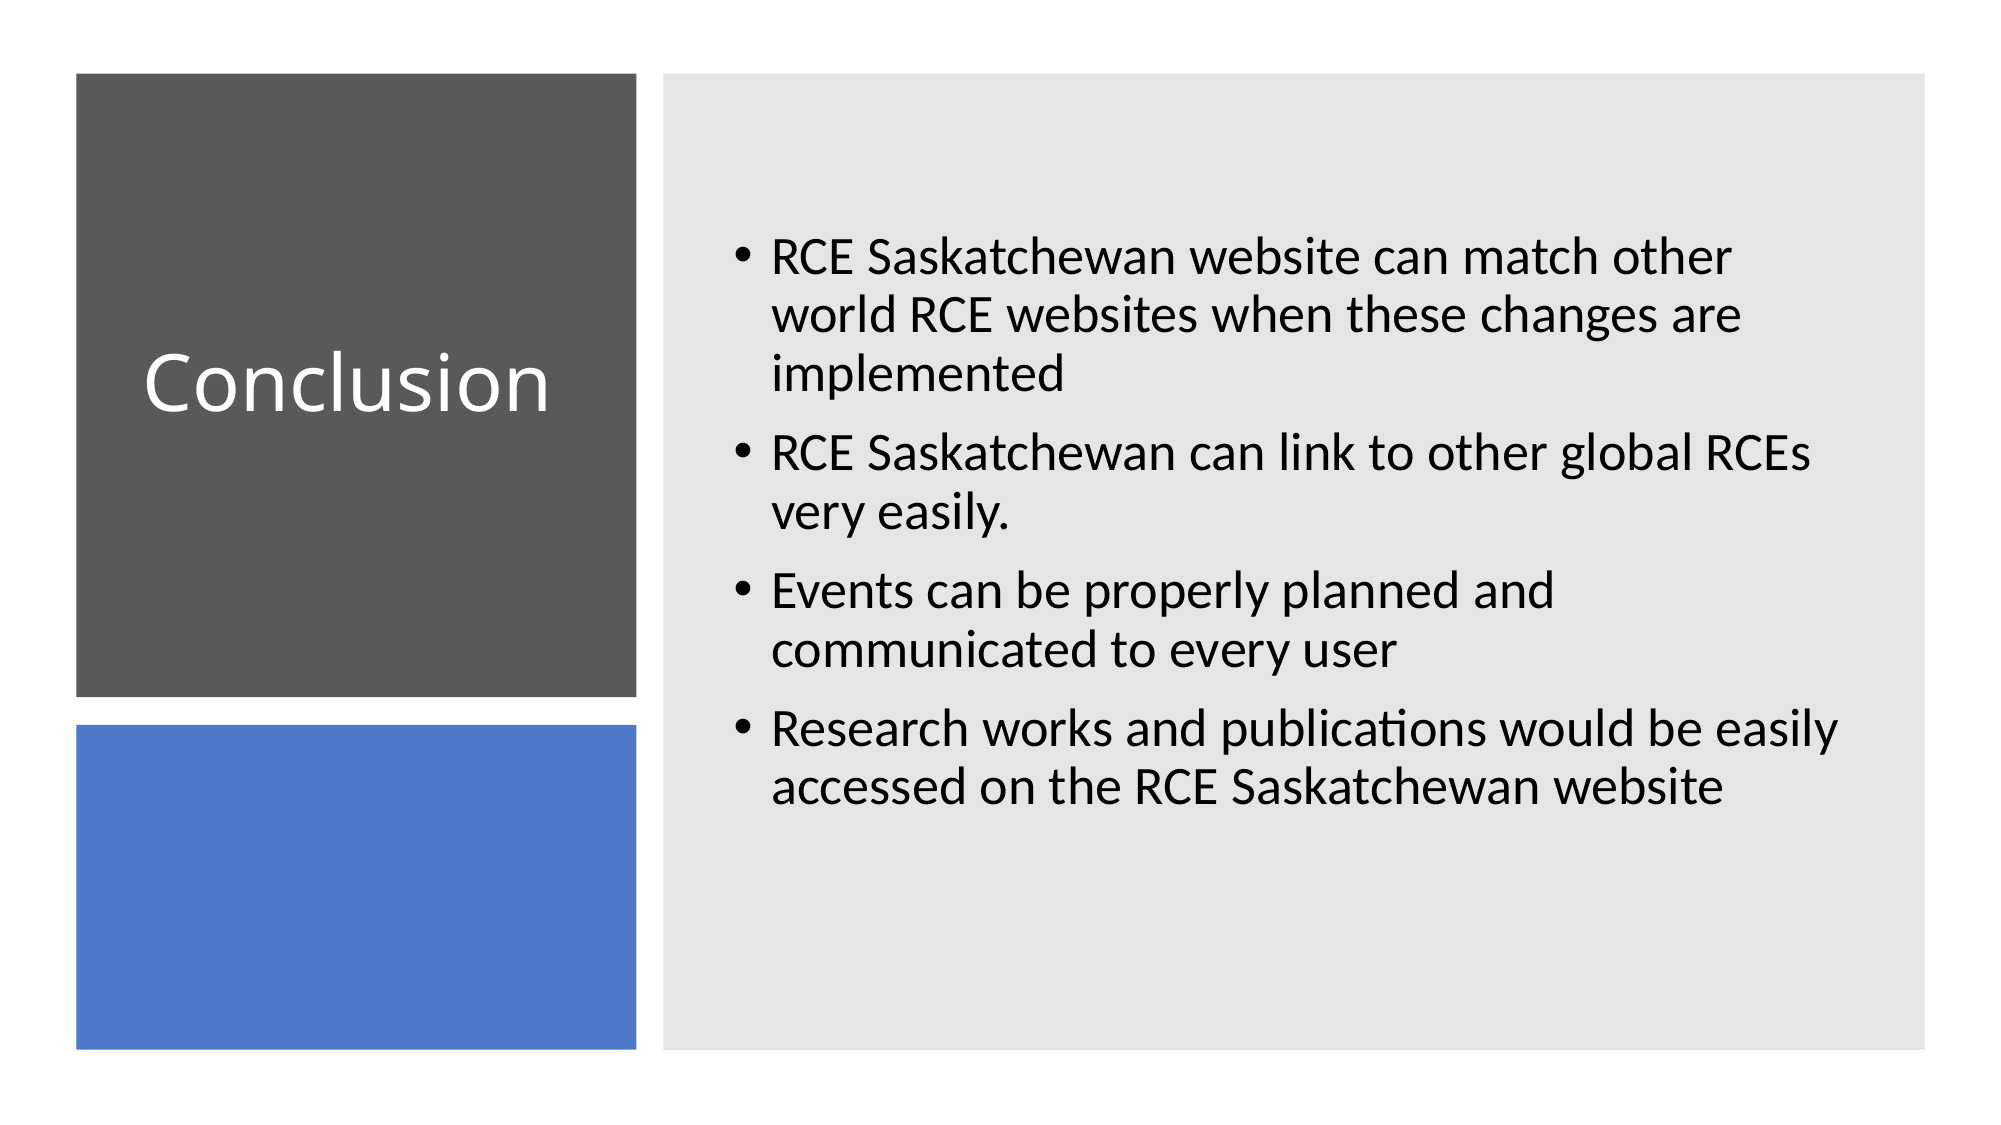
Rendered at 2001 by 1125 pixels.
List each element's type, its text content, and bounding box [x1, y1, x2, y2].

text_box [662, 72, 1926, 1051]
text_box [75, 72, 637, 698]
list RCE Saskatchewan website can match other world RCE websites when these changes are implemented RCE Saskatchewan can link to other global RCEs very easily. Events can be properly planned and communicated to every user Research works and publications would be easily accessed on the RCE Saskatchewan website [718, 112, 1873, 1011]
text_box [75, 724, 637, 1051]
title Conclusion [127, 120, 595, 652]
